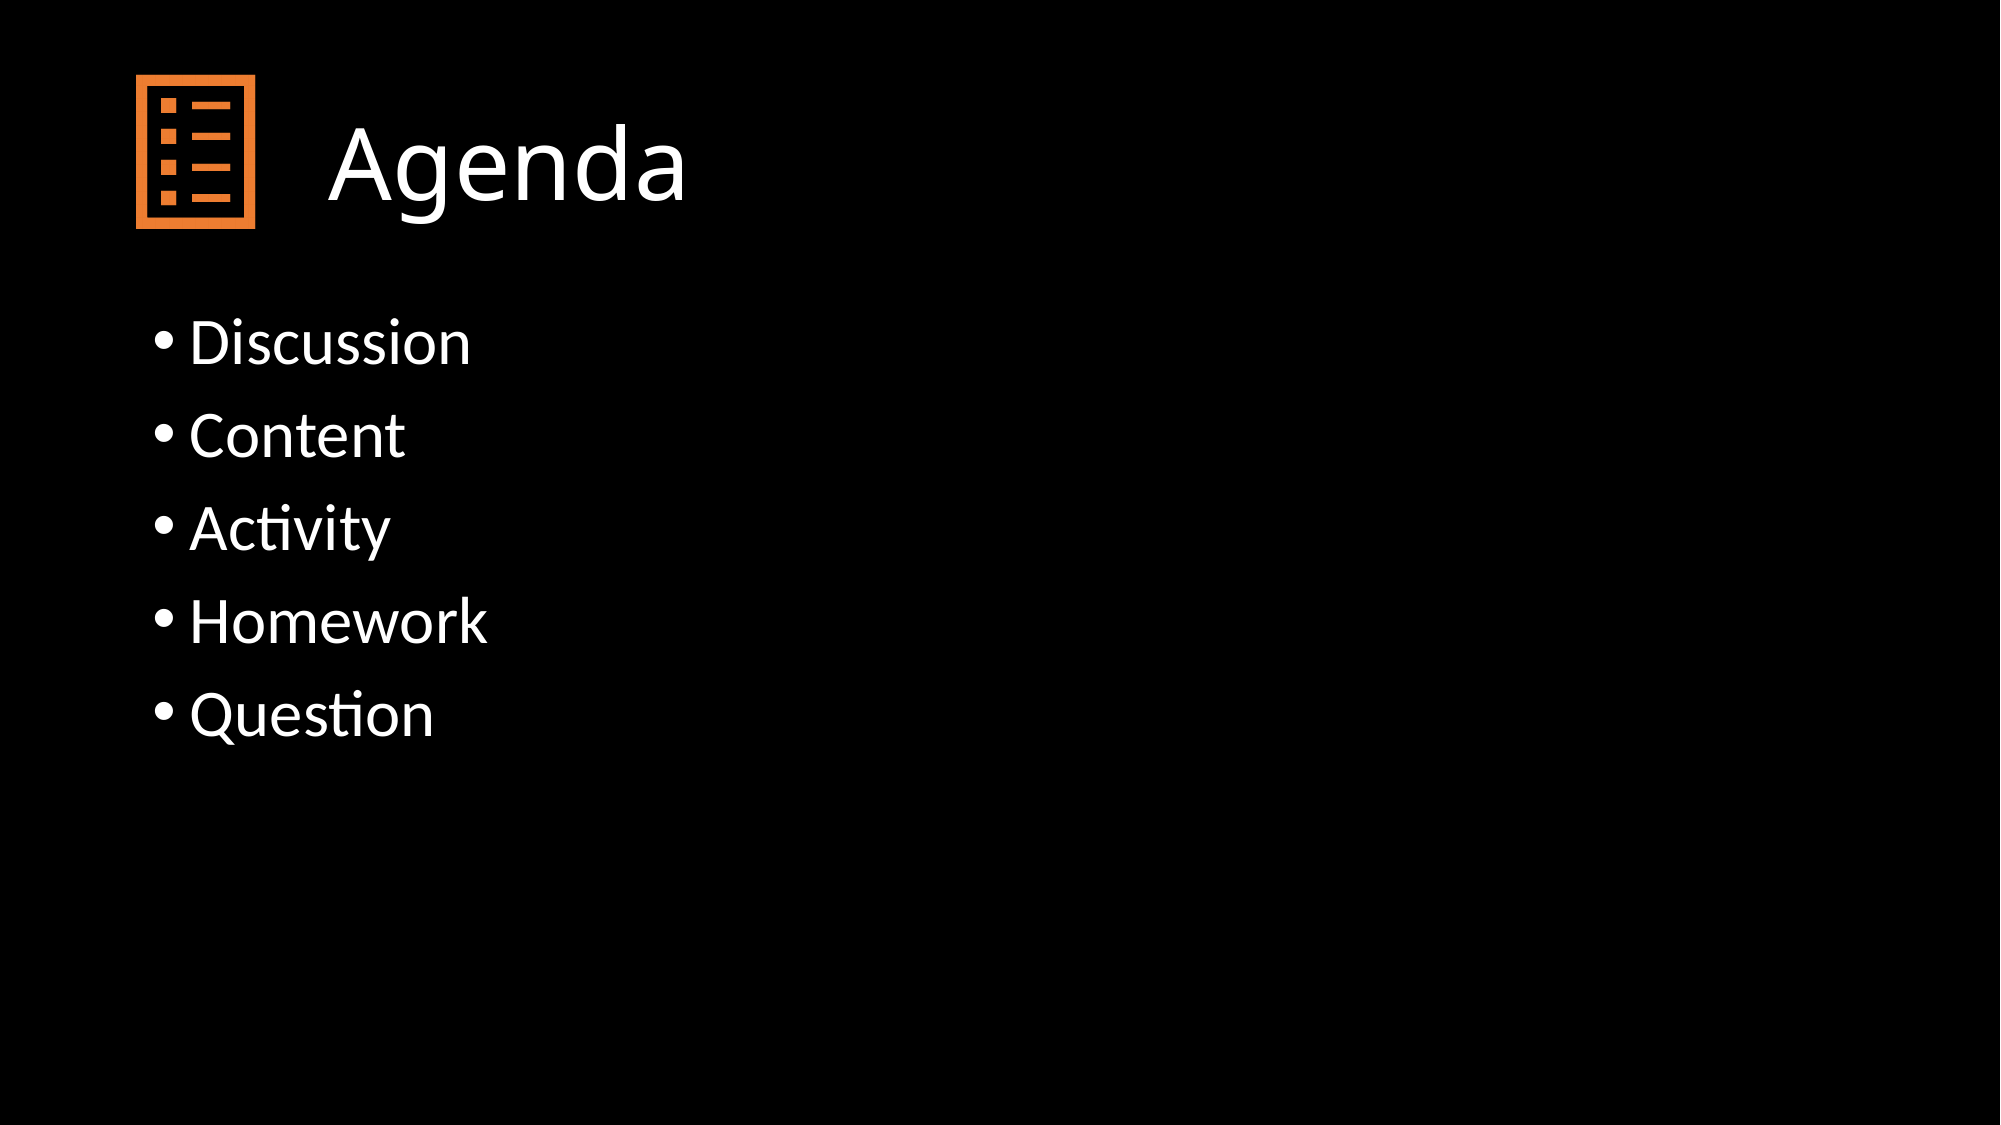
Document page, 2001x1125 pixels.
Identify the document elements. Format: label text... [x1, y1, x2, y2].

list Discussion Content Activity Homework Question [137, 299, 1863, 1014]
title Agenda [313, 59, 1863, 278]
picture [103, 59, 288, 244]
